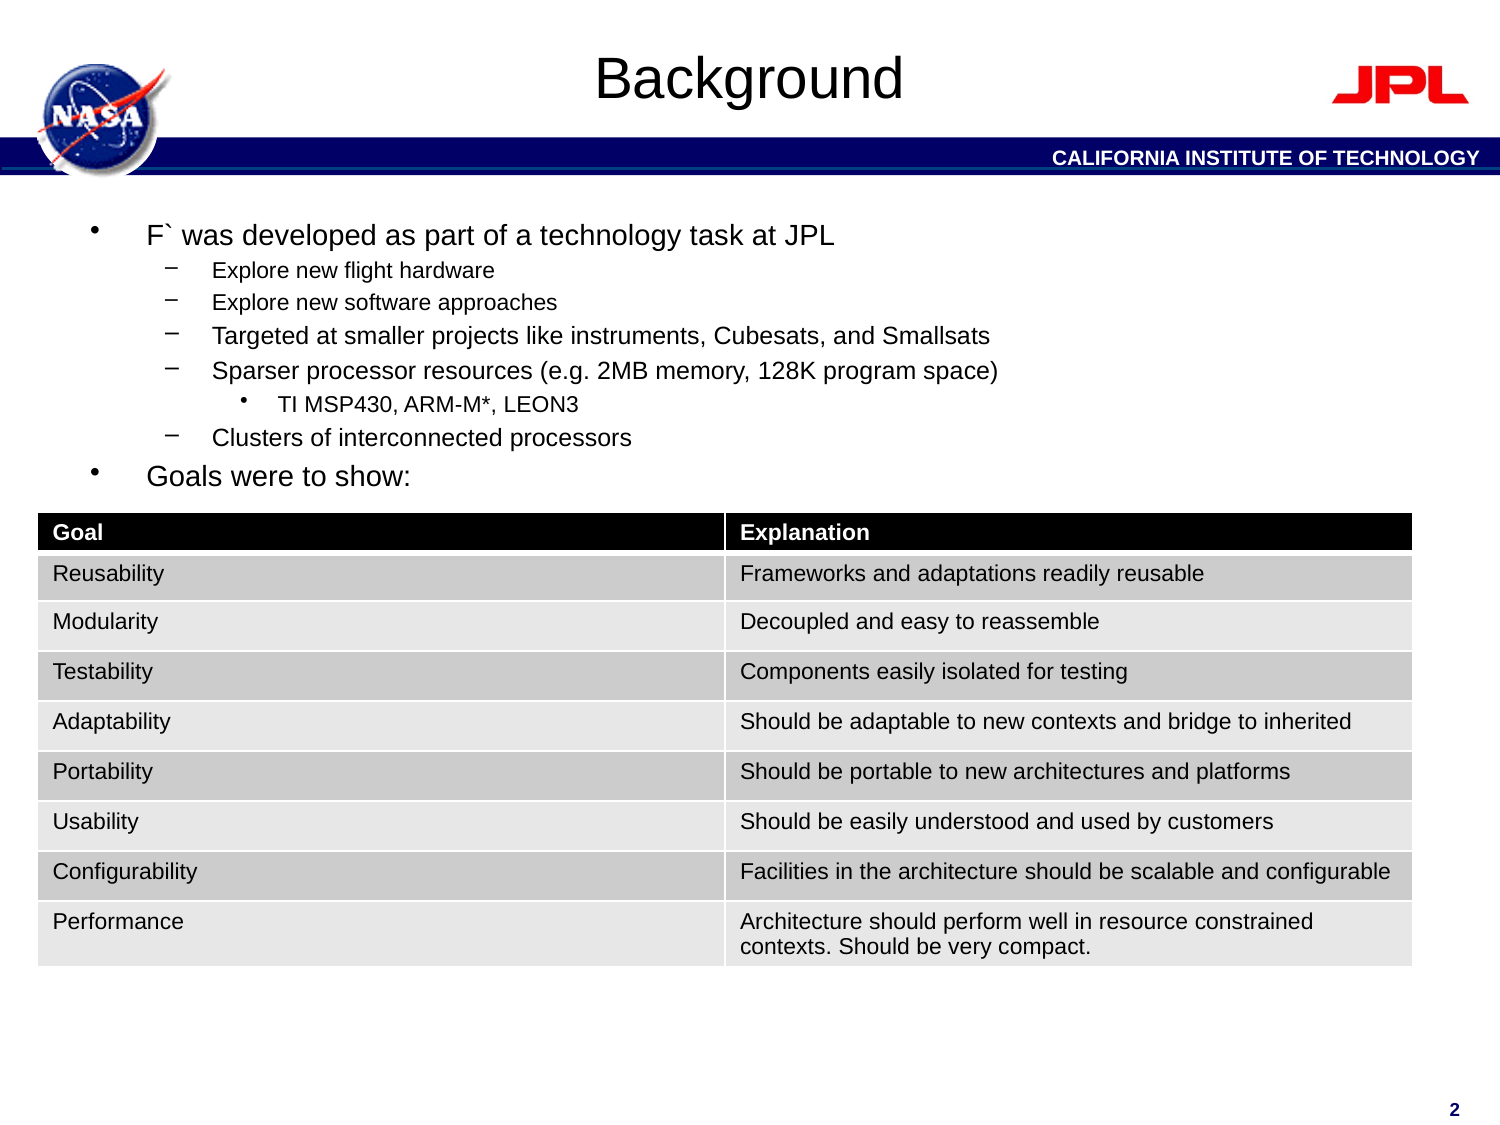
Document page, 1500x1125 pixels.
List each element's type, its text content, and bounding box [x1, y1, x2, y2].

table_header Explanation [726, 513, 1412, 550]
table_cell Portability [38, 752, 724, 800]
table_cell Configurability [38, 852, 724, 900]
table_cell Reusability [38, 556, 724, 600]
table_cell Components easily isolated for testing [726, 652, 1412, 700]
table_cell Decoupled and easy to reassemble [726, 602, 1412, 650]
table_header Goal [38, 513, 724, 550]
table_cell Performance [38, 902, 724, 966]
table_cell Should be easily understood and used by customers [726, 802, 1412, 850]
table_cell Architecture should perform well in resource constrained contexts. Should be very compact. [726, 902, 1412, 966]
table_cell Adaptability [38, 702, 724, 750]
table_cell Should be adaptable to new contexts and bridge to inherited [726, 702, 1412, 750]
table_cell Facilities in the architecture should be scalable and configurable [726, 852, 1412, 900]
table_cell Modularity [38, 602, 724, 650]
picture [37, 64, 175, 181]
table_cell Testability [38, 652, 724, 700]
table_cell Should be portable to new architectures and platforms [726, 752, 1412, 800]
slide_number 2 [1162, 1090, 1476, 1125]
list F` was developed as part of a technology task at JPL Explore new flight hardware Explore new software approaches Targeted at smaller projects like instruments, Cubesats, and Smallsats Sparser processor resources (e.g. 2MB memory, 128K program space) TI MSP430, ARM-M*, LEON3 Clusters of interconnected processors Goals were to show: [74, 207, 1460, 1088]
picture [1325, 62, 1475, 107]
table_cell Frameworks and adaptations readily reusable [726, 556, 1412, 600]
table_cell Usability [38, 802, 724, 850]
title Background [187, 12, 1313, 138]
